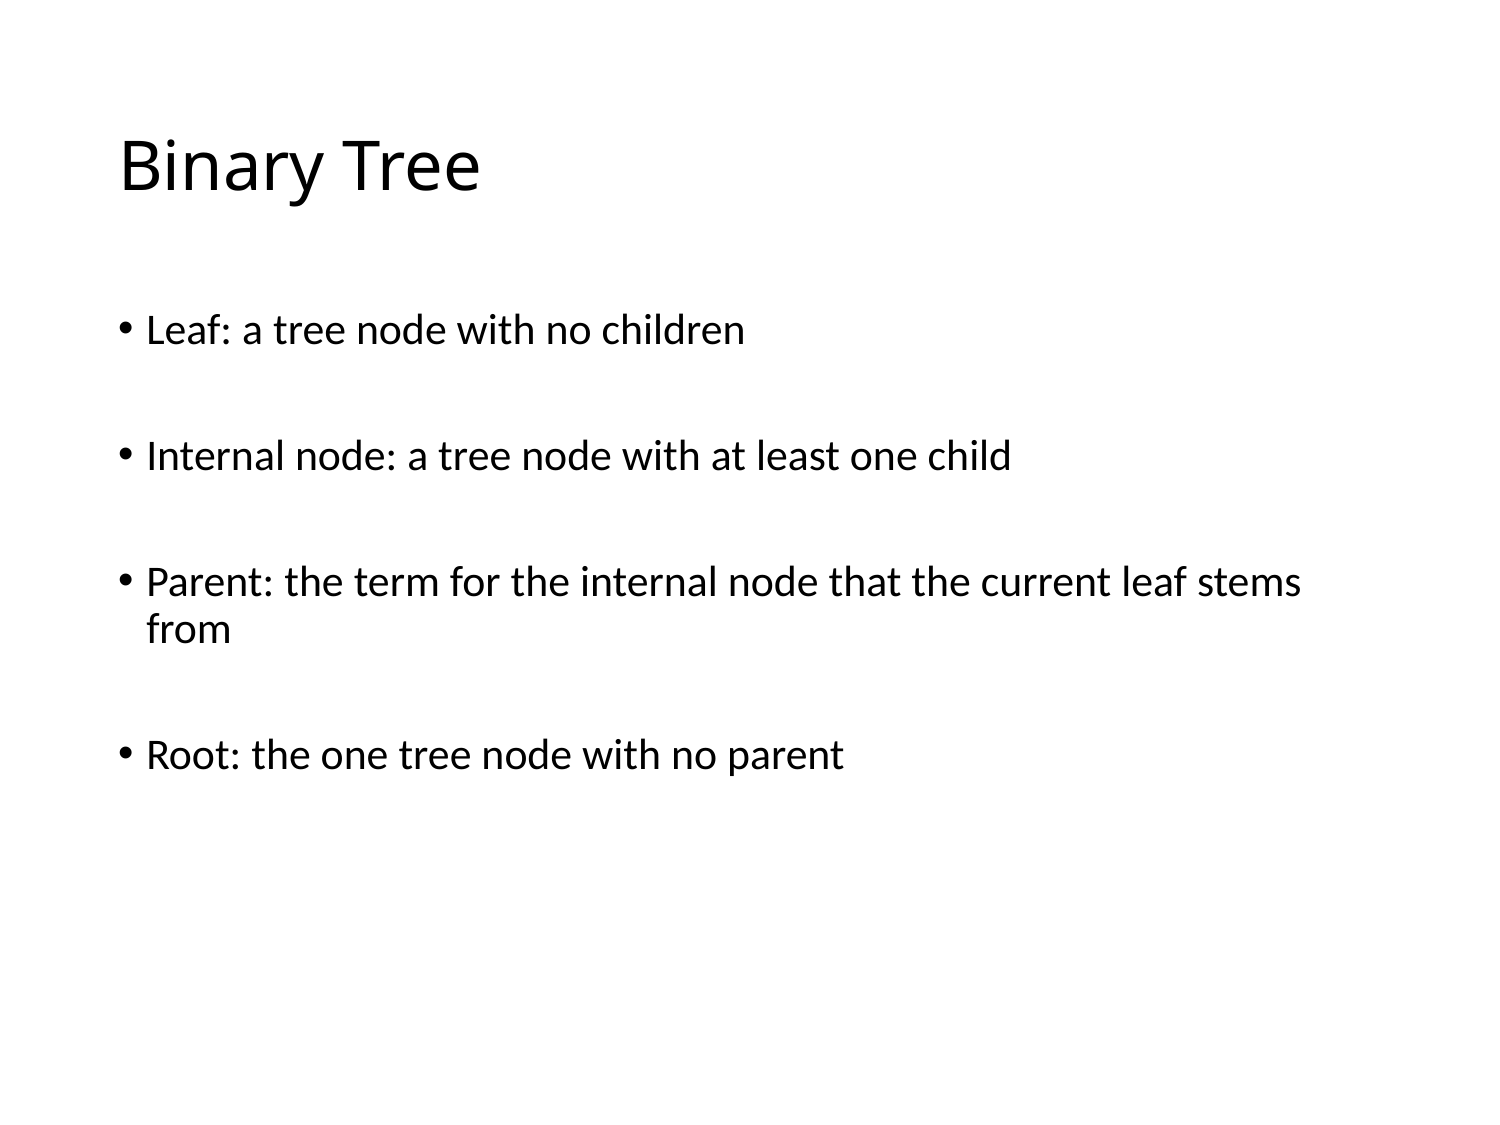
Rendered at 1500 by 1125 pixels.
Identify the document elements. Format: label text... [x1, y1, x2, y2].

list Leaf: a tree node with no children Internal node: a tree node with at least one child Parent: the term for the internal node that the current leaf stems from Root: the one tree node with no parent [103, 299, 1397, 1014]
title Binary Tree [103, 59, 1397, 278]
